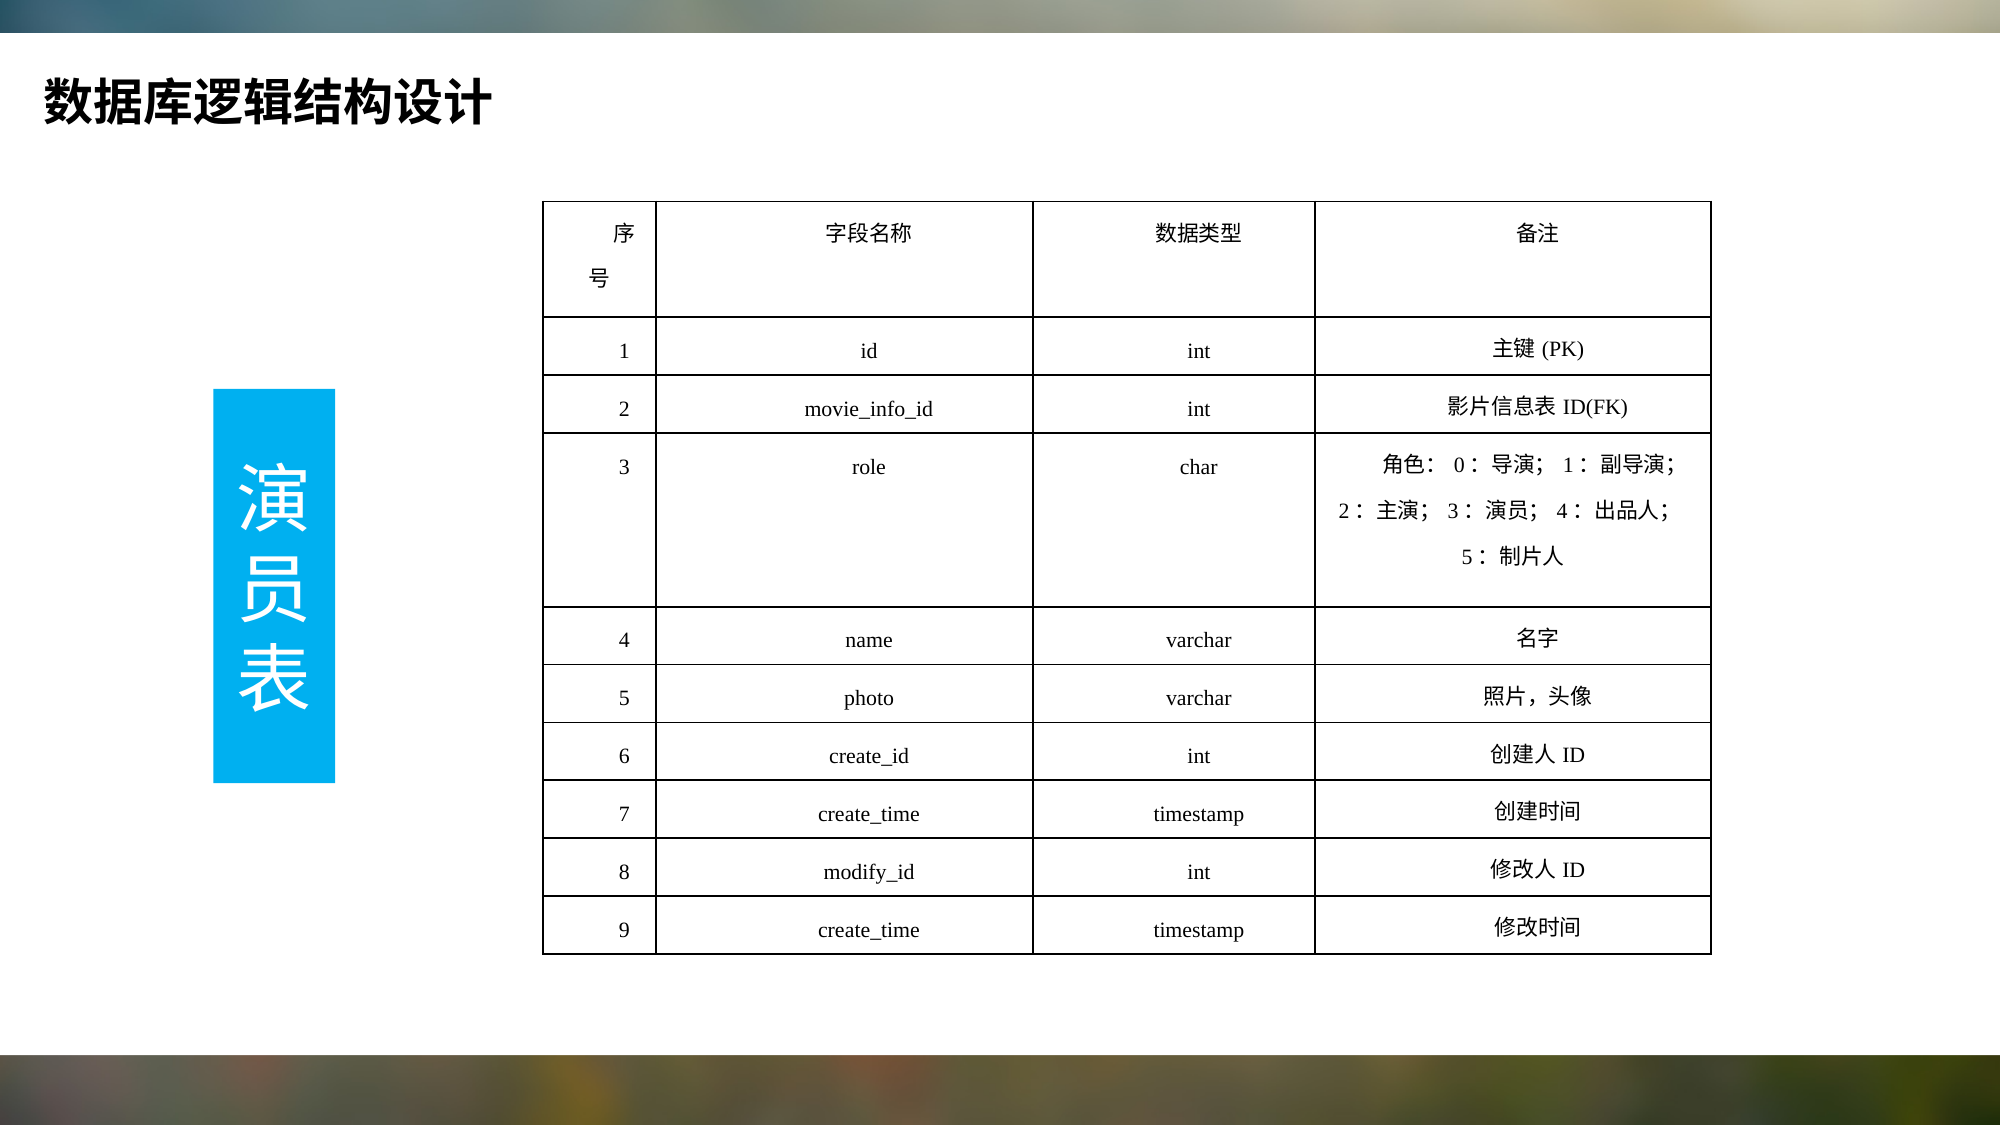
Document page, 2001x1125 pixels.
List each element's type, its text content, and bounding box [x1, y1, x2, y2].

table_cell create_time [657, 781, 1032, 837]
table_cell char [1034, 434, 1314, 606]
table_header 字段名称 [657, 202, 1032, 316]
table_cell 照片，头像 [1316, 665, 1710, 722]
table_cell 9 [544, 897, 655, 953]
table_cell 创建时间 [1316, 781, 1710, 837]
table_cell timestamp [1034, 781, 1314, 837]
list 数据库逻辑结构设计 [28, 60, 519, 149]
table_cell 2 [544, 376, 655, 432]
table_cell 主键(PK) [1316, 318, 1710, 374]
table_cell 修改人ID [1316, 839, 1710, 895]
table_cell 创建人ID [1316, 723, 1710, 779]
table_header 数据类型 [1034, 202, 1314, 316]
table_cell 4 [544, 608, 655, 664]
table_cell varchar [1034, 608, 1314, 664]
table_cell 影片信息表ID(FK) [1316, 376, 1710, 432]
table_header 序号 [544, 202, 655, 316]
table_cell role [657, 434, 1032, 606]
table_cell create_id [657, 723, 1032, 779]
table_cell 名字 [1316, 608, 1710, 664]
text_box 演员表 [212, 388, 336, 784]
table_cell 7 [544, 781, 655, 837]
table_cell 1 [544, 318, 655, 374]
table_cell int [1034, 839, 1314, 895]
table_cell int [1034, 318, 1314, 374]
picture [0, 1056, 2000, 1125]
table_cell varchar [1034, 665, 1314, 722]
table_cell id [657, 318, 1032, 374]
table_cell create_time [657, 897, 1032, 953]
table_cell int [1034, 723, 1314, 779]
table_cell timestamp [1034, 897, 1314, 953]
table_cell 修改时间 [1316, 897, 1710, 953]
table_header 备注 [1316, 202, 1710, 316]
picture [0, 0, 2000, 33]
table_cell 6 [544, 723, 655, 779]
table_cell int [1034, 376, 1314, 432]
table_cell name [657, 608, 1032, 664]
table_cell 8 [544, 839, 655, 895]
table_cell photo [657, 665, 1032, 722]
table_cell 角色：0：导演；1：副导演；2：主演；3：演员；4：出品人；5：制片人 [1316, 434, 1710, 606]
table_cell 3 [544, 434, 655, 606]
table_cell 5 [544, 665, 655, 722]
table_cell modify_id [657, 839, 1032, 895]
table_cell movie_info_id [657, 376, 1032, 432]
